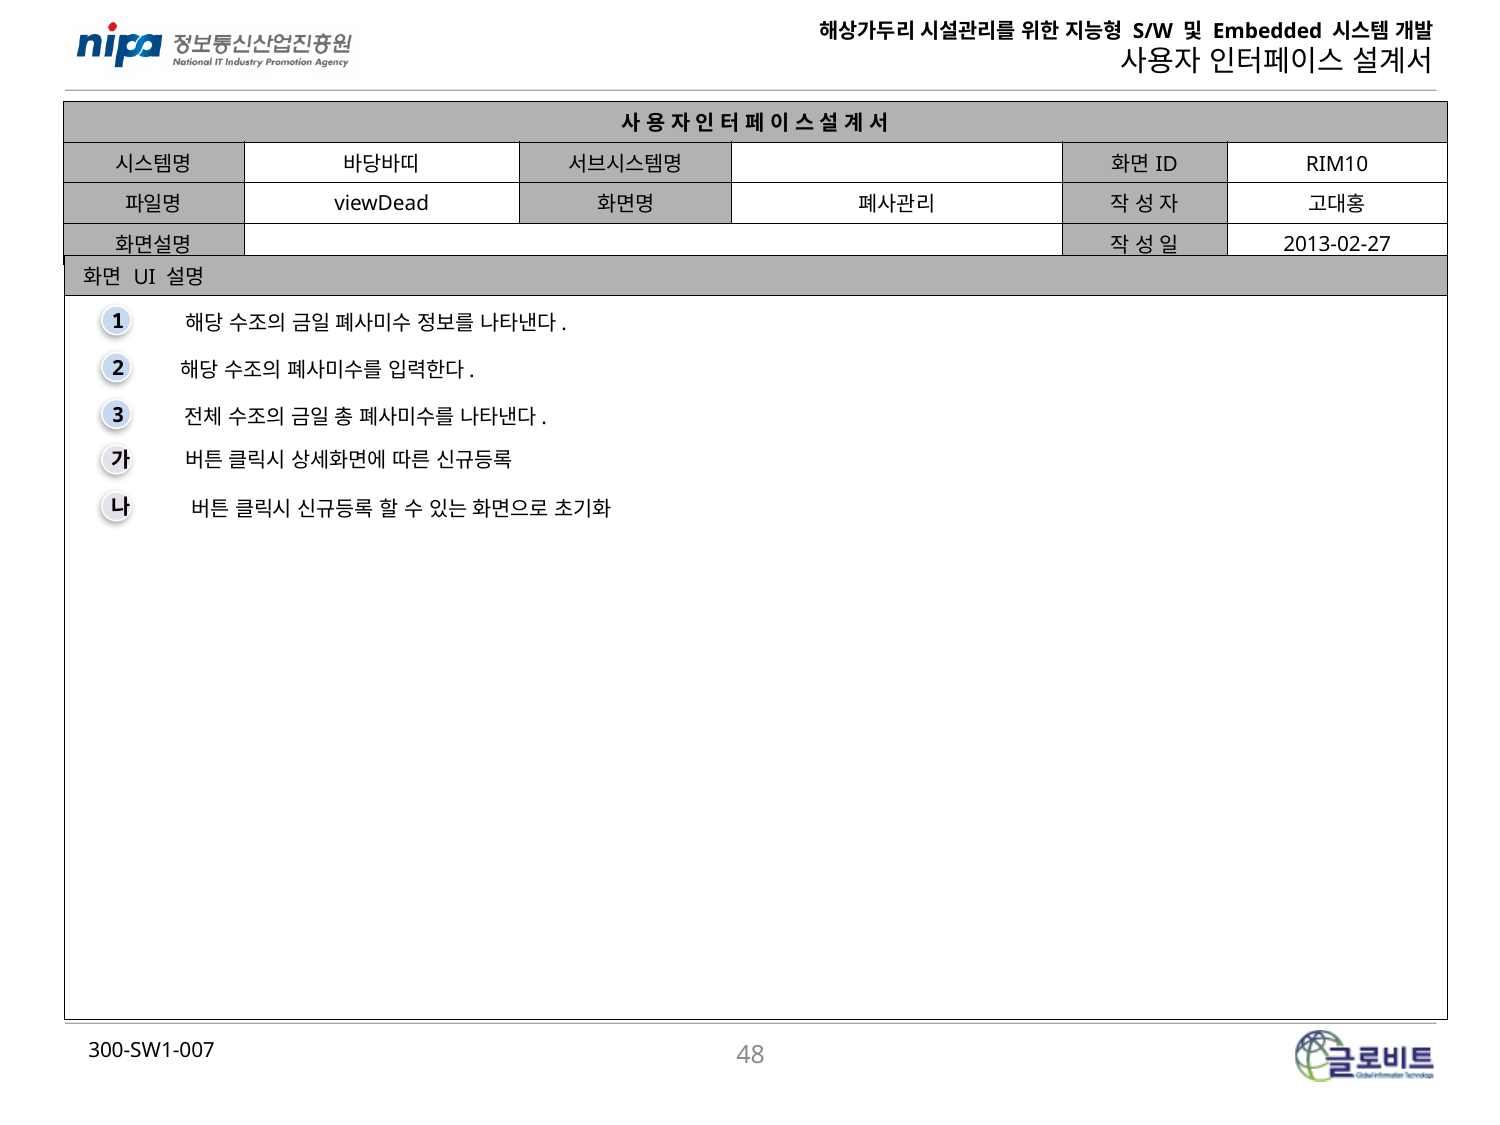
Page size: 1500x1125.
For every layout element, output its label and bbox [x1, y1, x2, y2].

table_cell [1228, 143, 1447, 182]
table_header [65, 256, 1447, 295]
table_cell [1063, 224, 1227, 255]
text_box [101, 349, 511, 390]
table_header [64, 102, 1447, 142]
picture [64, 22, 365, 73]
table_cell [1228, 224, 1447, 255]
table_cell [520, 183, 731, 223]
text_box [101, 488, 653, 530]
table_cell [65, 296, 1447, 1019]
table_cell [64, 143, 244, 182]
text_box [101, 444, 132, 475]
table_cell [245, 224, 1062, 255]
table_cell [64, 224, 244, 255]
table_cell [1063, 143, 1227, 182]
text_box [170, 439, 528, 479]
text_box [101, 302, 602, 344]
table_cell [732, 143, 1062, 182]
table_cell [1063, 183, 1227, 223]
text_box [101, 395, 581, 437]
table_cell [245, 143, 519, 182]
table_cell [1228, 183, 1447, 223]
table_cell [520, 143, 731, 182]
picture [1294, 1030, 1437, 1082]
table_cell [732, 183, 1062, 223]
table_cell [245, 183, 519, 223]
table_cell [64, 183, 244, 223]
